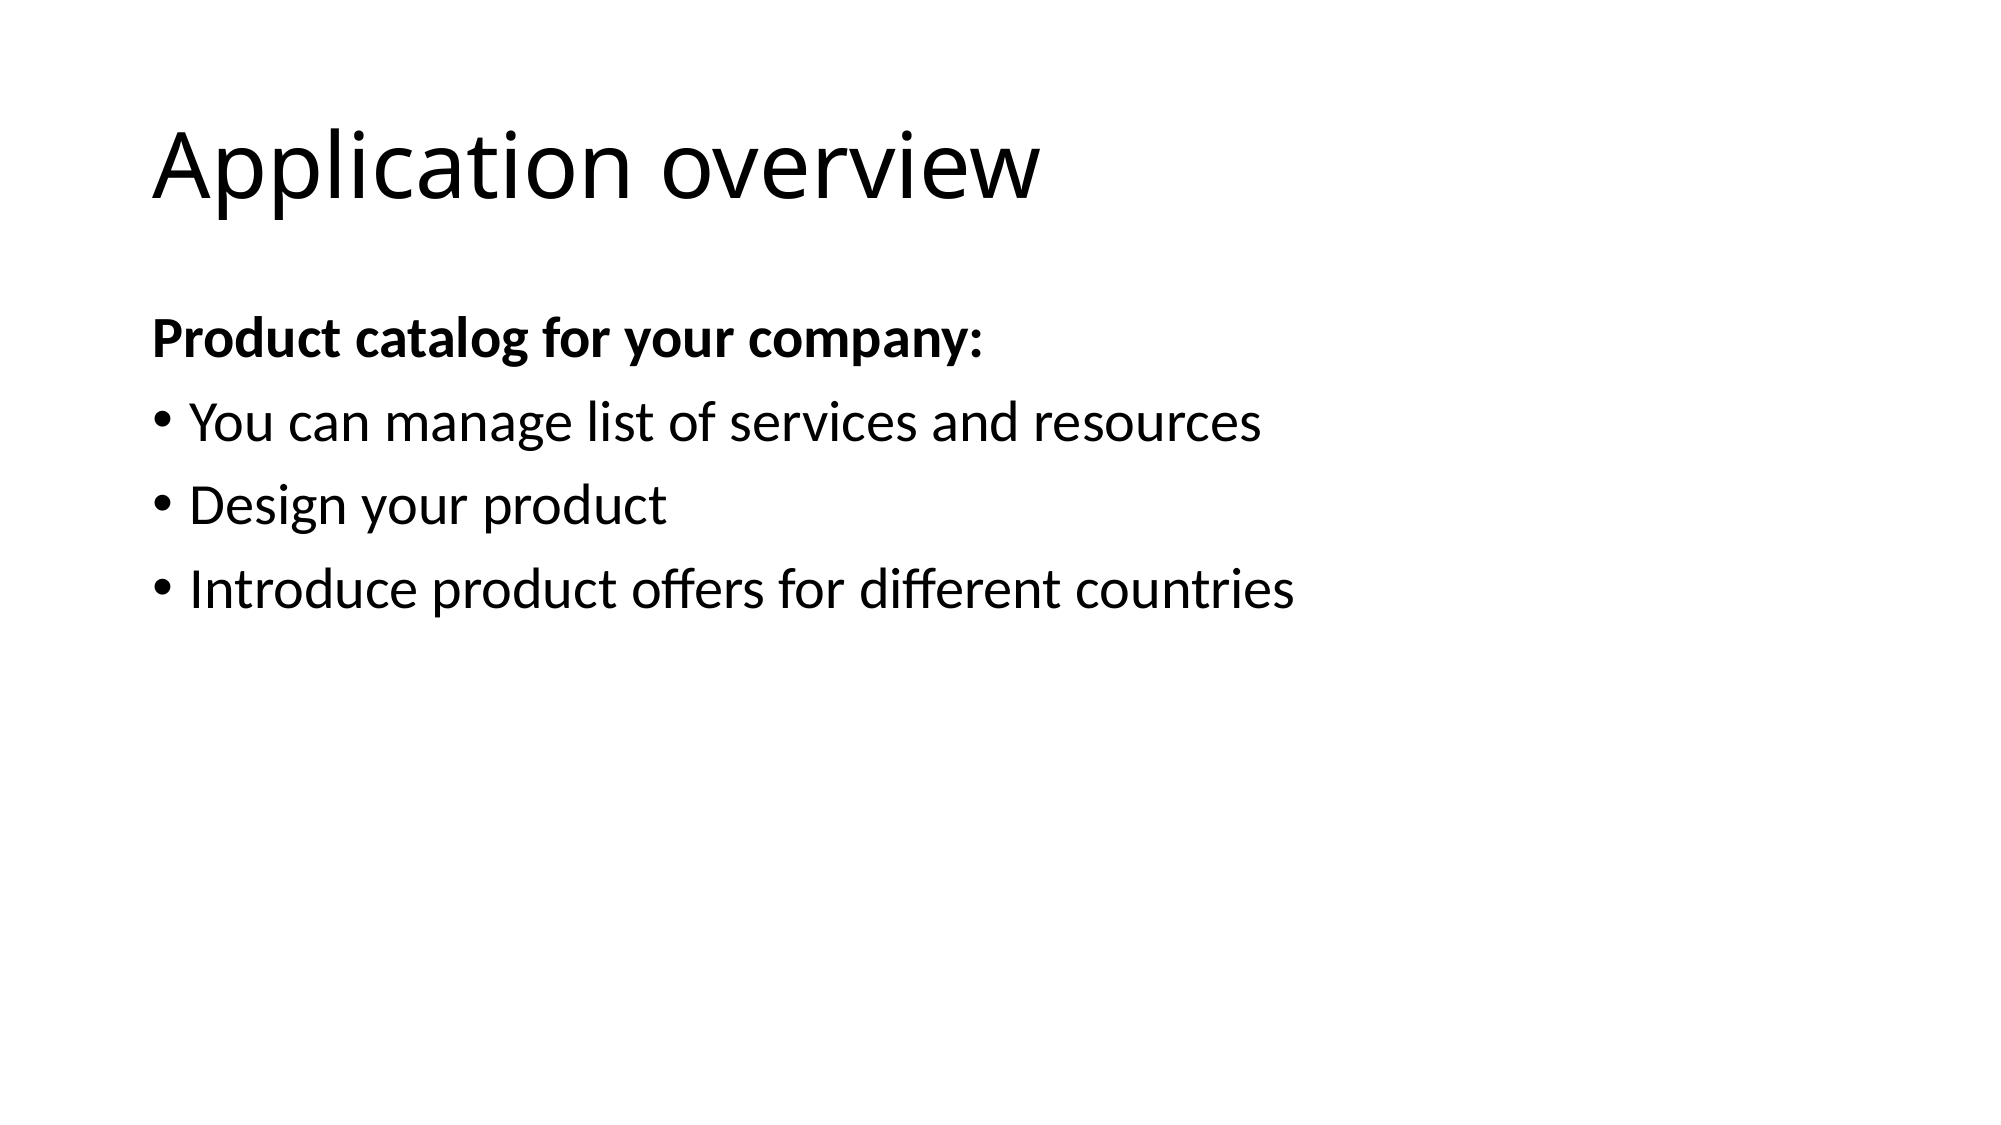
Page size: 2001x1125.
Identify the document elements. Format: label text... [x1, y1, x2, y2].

list Product catalog for your company: You can manage list of services and resources Design your product Introduce product offers for different countries [137, 299, 1863, 1014]
title Application overview [137, 59, 1863, 278]
